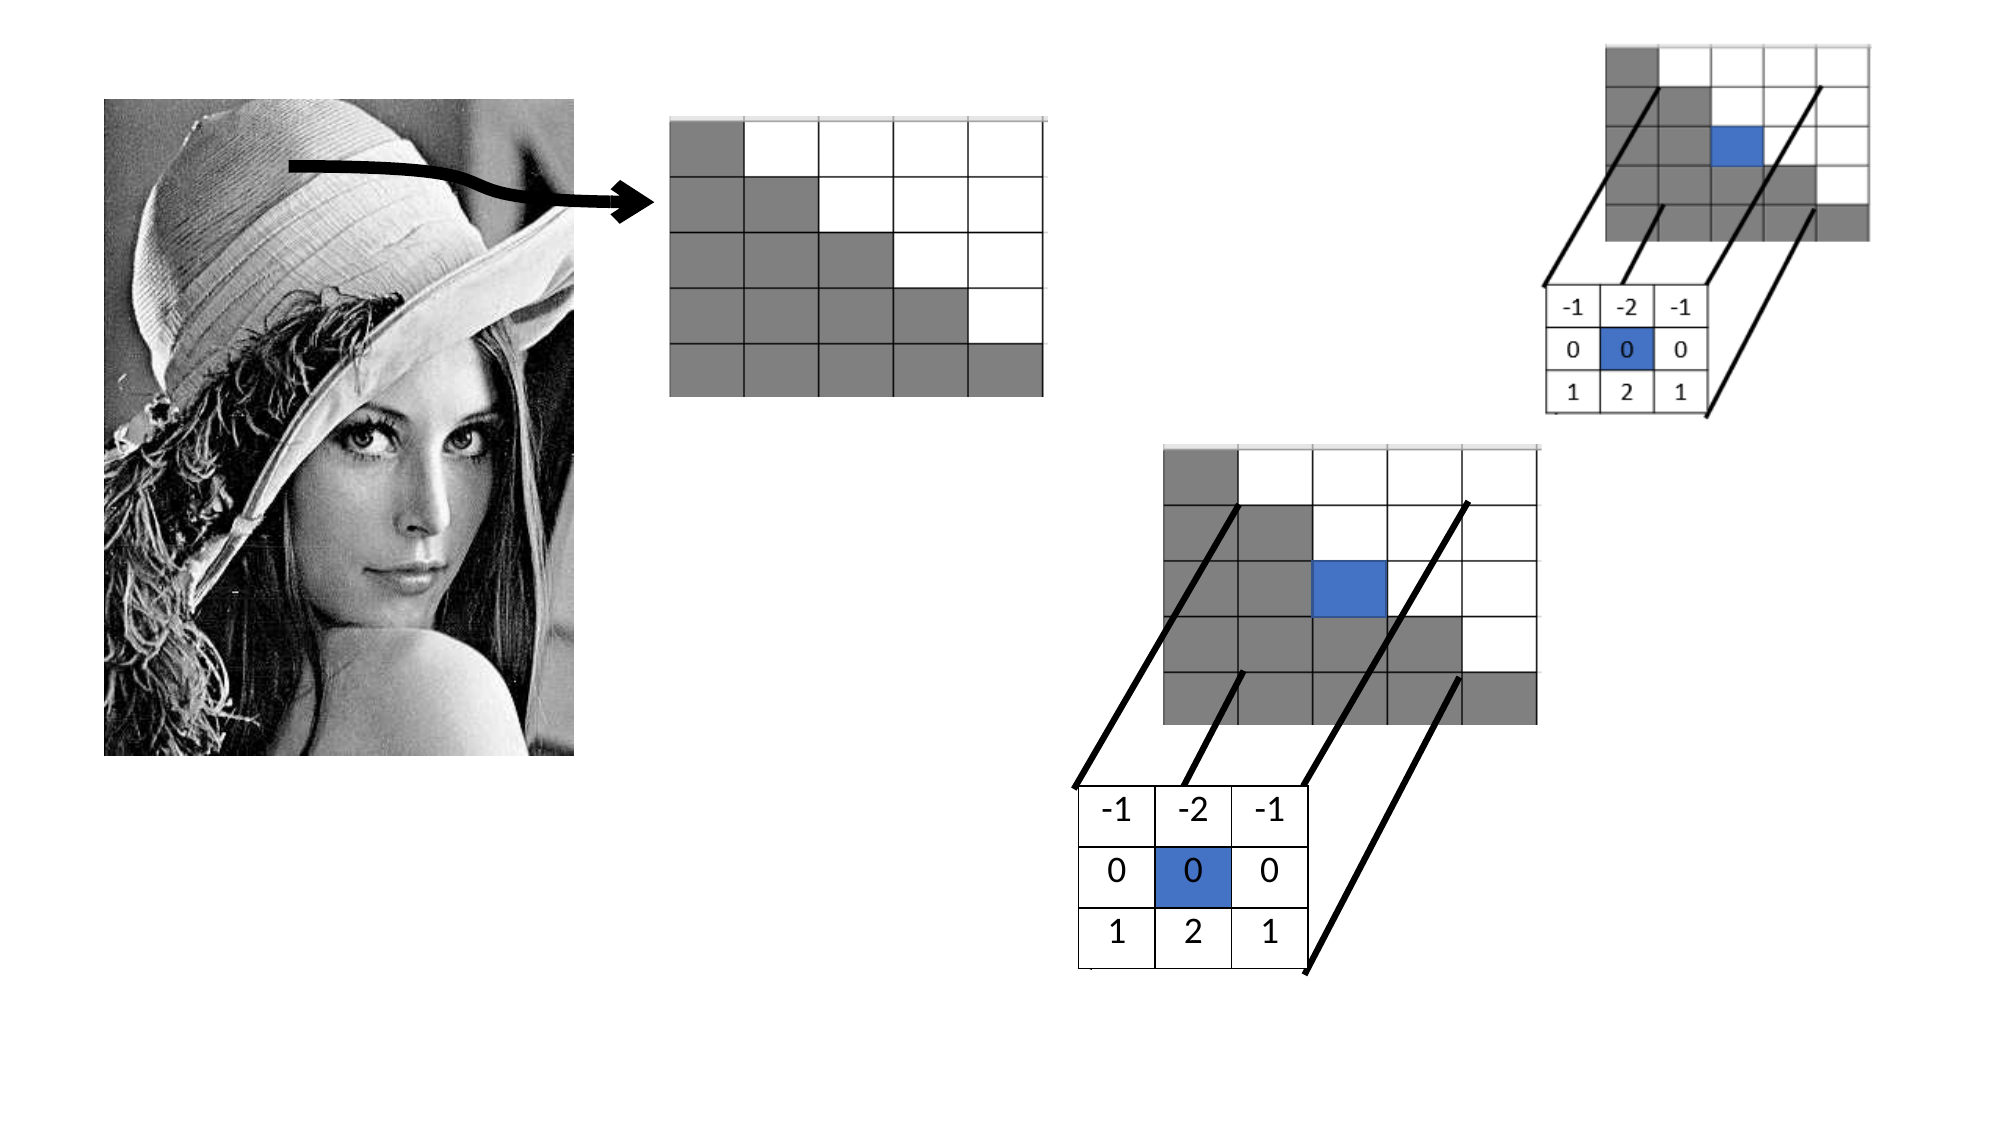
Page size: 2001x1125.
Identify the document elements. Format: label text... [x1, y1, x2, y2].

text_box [288, 166, 655, 203]
table_cell 0 [1244, 848, 1304, 907]
table_header -1 [1244, 787, 1304, 846]
table_cell 1 [1079, 909, 1088, 968]
picture [104, 99, 574, 756]
table_cell 1 [1244, 909, 1304, 968]
table_cell 0 [1079, 848, 1088, 907]
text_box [1073, 504, 1240, 790]
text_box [1163, 444, 1542, 725]
table_header -1 [1079, 790, 1088, 846]
picture [1528, 37, 1907, 428]
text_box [1303, 501, 1469, 786]
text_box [1304, 677, 1460, 975]
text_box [1088, 670, 1244, 969]
picture [669, 116, 1048, 397]
